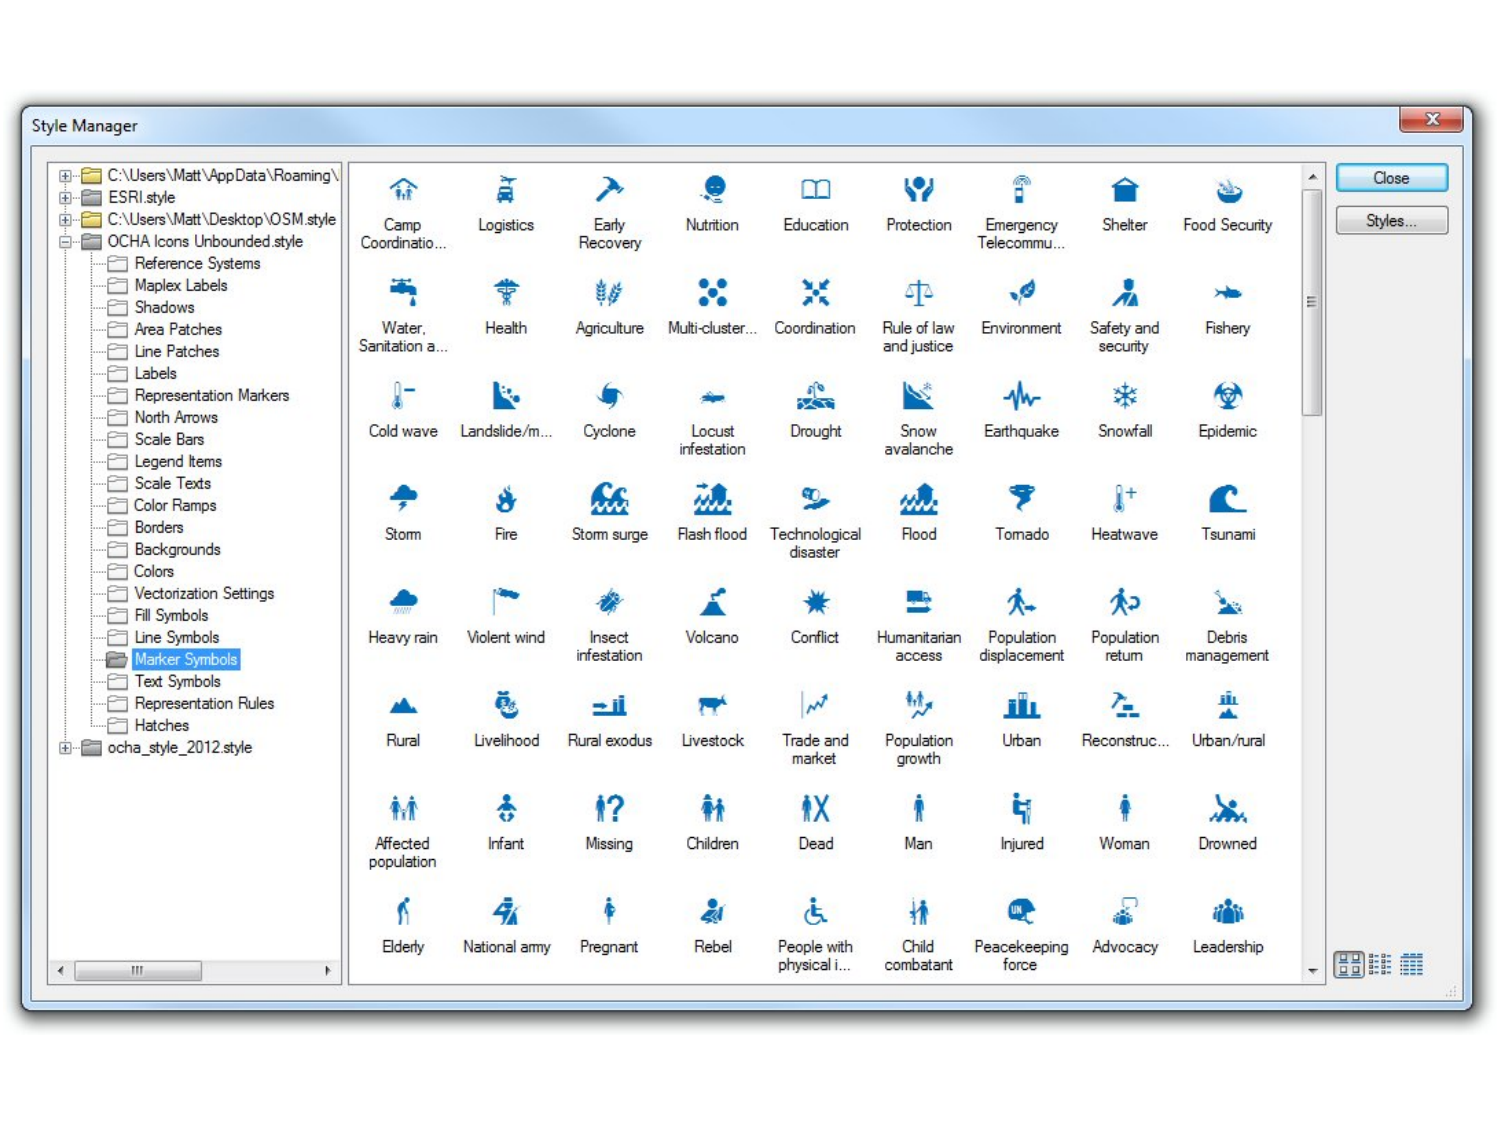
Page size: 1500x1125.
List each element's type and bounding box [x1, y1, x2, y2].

picture [3, 89, 1497, 1036]
